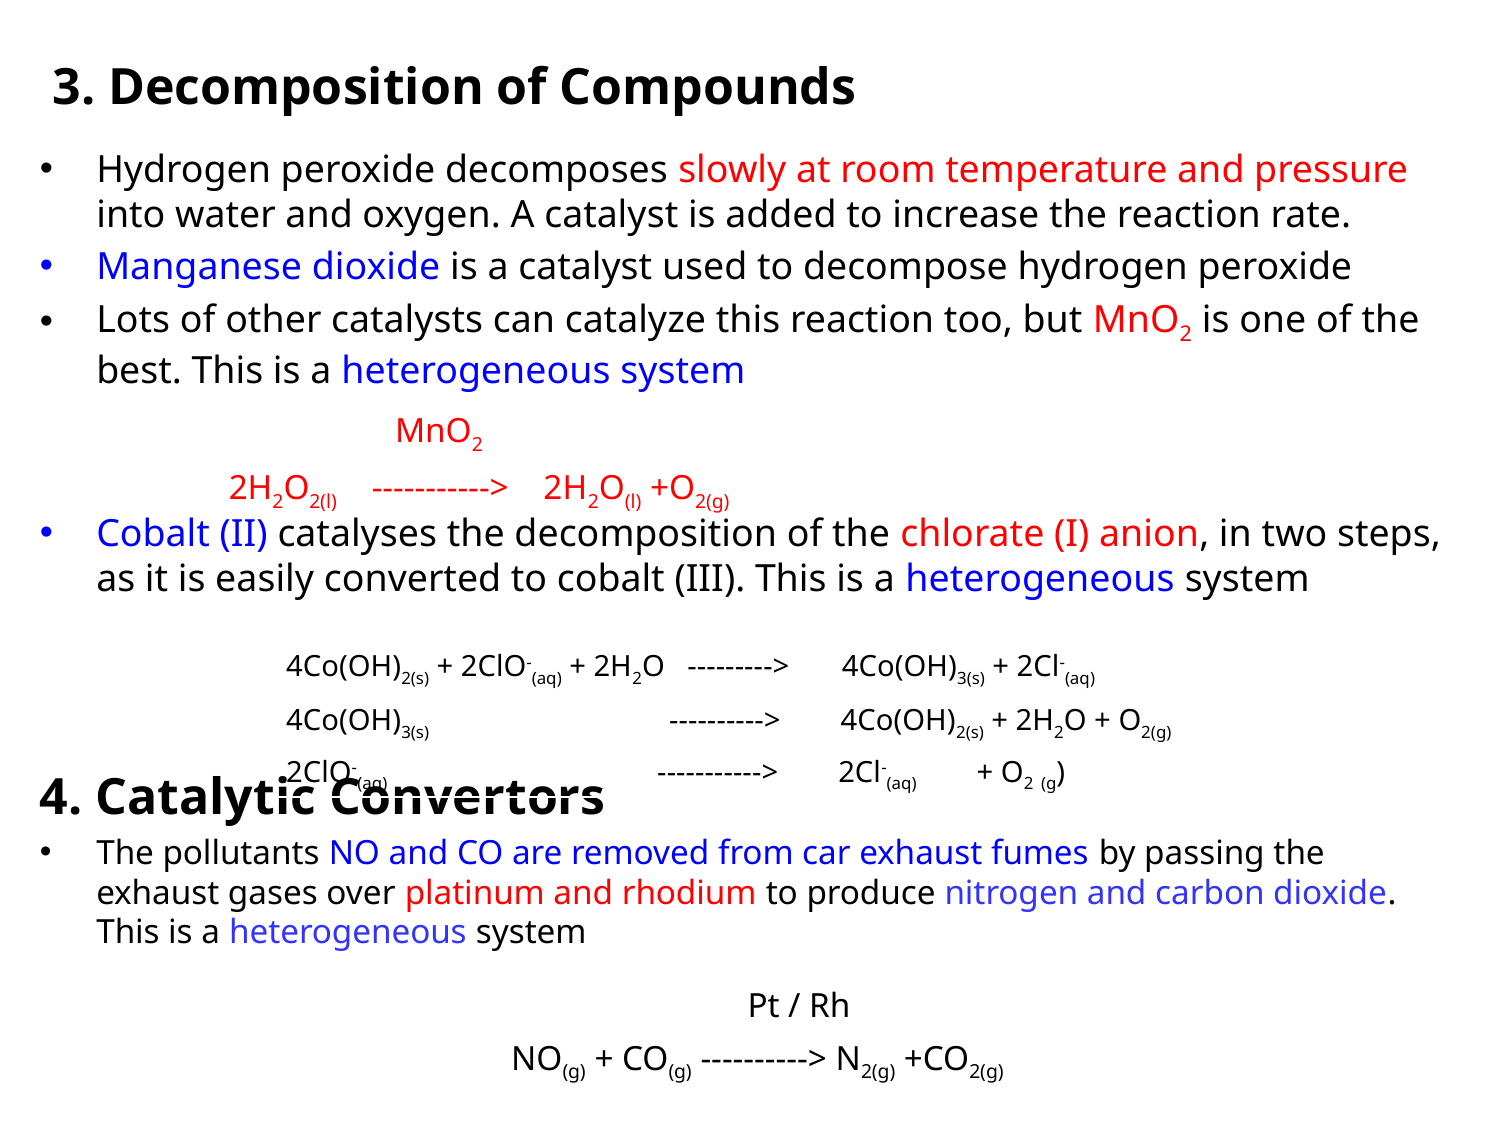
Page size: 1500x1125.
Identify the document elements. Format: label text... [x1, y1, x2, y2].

table_cell 2ClO-(aq) -----------> 2Cl-(aq) + O2 (g) [276, 744, 1349, 796]
table_header 4Co(OH)2(s) + 2ClO-(aq) + 2H2O ---------> 4Co(OH)3(s) + 2Cl-(aq) [276, 638, 1349, 691]
title 3. Decomposition of Compounds [37, 45, 1425, 125]
table_header MnO2 [201, 401, 949, 456]
table_cell 2H2O2(l) -----------> 2H2O(l) +O2(g) [201, 458, 949, 513]
table_header Pt / Rh [501, 976, 1187, 1026]
table_cell NO(g) + CO(g) ----------> N2(g) +CO2(g) [501, 1028, 1187, 1083]
table_cell 4Co(OH)3(s) ----------> 4Co(OH)2(s) + 2H2O + O2(g) [276, 692, 1349, 742]
list Hydrogen peroxide decomposes slowly at room temperature and pressure into water and oxygen. A catalyst is added to increase the reaction rate. Manganese dioxide is a catalyst used to decompose hydrogen peroxide Lots of other catalysts can catalyze this reaction too, but MnO2 is one of the best. This is a heterogeneous system Cobalt (II) catalyses the decomposition of the chlorate (I) anion, in two steps, as it is easily converted to cobalt (III). This is a heterogeneous system 4. Catalytic Convertors The pollutants NO and CO are removed from car exhaust fumes by passing the exhaust gases over platinum and rhodium to produce nitrogen and carbon dioxide. This is a heterogeneous system [24, 137, 1463, 1088]
